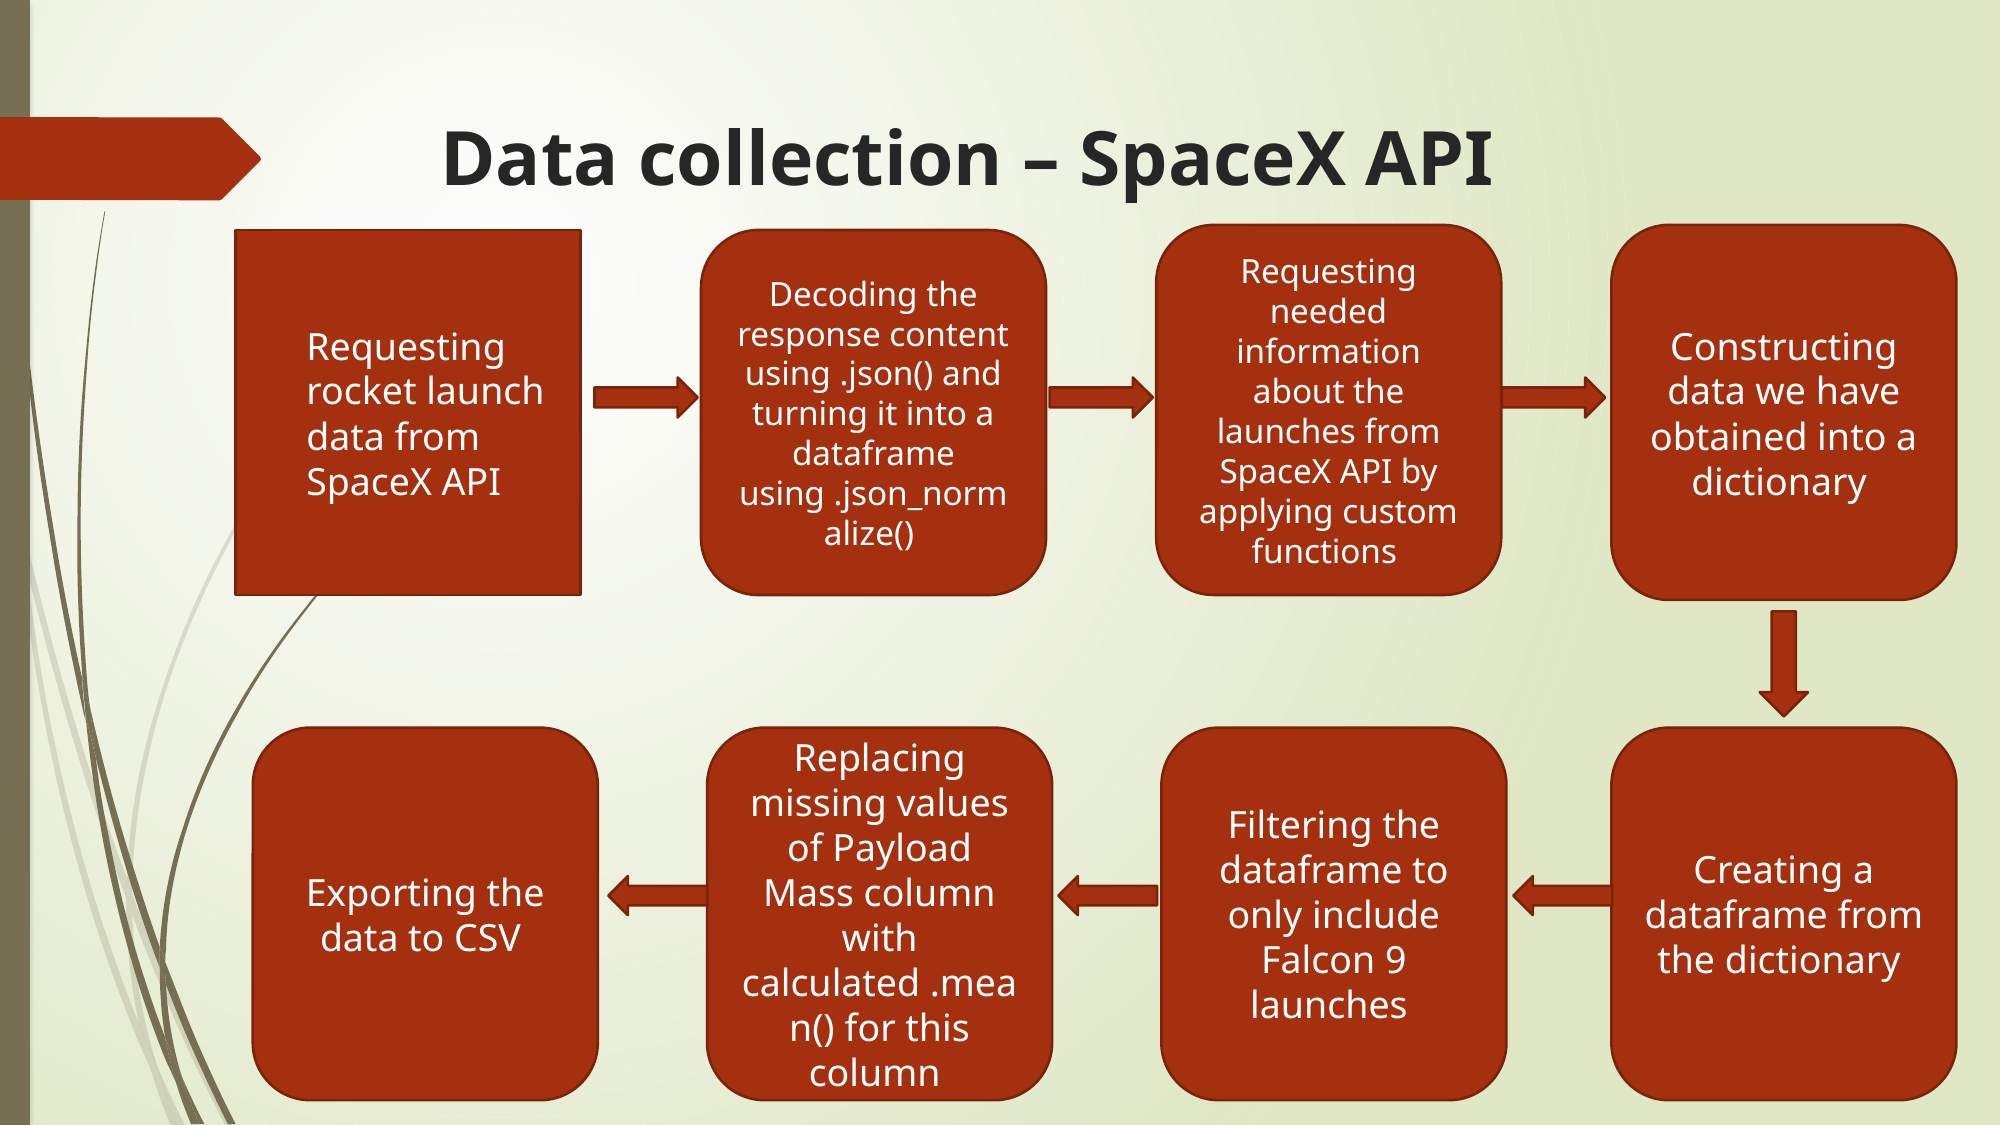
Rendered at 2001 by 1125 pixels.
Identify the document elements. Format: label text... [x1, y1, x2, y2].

text_box [593, 376, 699, 419]
text_box [1048, 376, 1154, 419]
title Data collection – SpaceX API [425, 102, 1888, 313]
text_box [1057, 874, 1159, 917]
text_box Exporting the data to CSV [251, 726, 600, 1102]
text_box Replacing missing values of Payload Mass column with calculated .mean() for this column [705, 726, 1054, 1102]
text_box [607, 874, 709, 917]
text_box Constructing data we have obtained into a dictionary [1610, 223, 1958, 602]
text_box [1500, 376, 1607, 419]
text_box [1758, 610, 1810, 718]
text_box Filtering the dataframe to only include Falcon 9 launches [1160, 726, 1508, 1102]
text_box Creating a dataframe from the dictionary [1610, 726, 1958, 1102]
text_box Decoding the response content using .json() and turning it into a dataframe using .json_normalize() [699, 228, 1048, 597]
text_box [1512, 874, 1614, 917]
list Requesting rocket launch data from SpaceX API [234, 229, 582, 596]
text_box Requesting needed information about the launches from SpaceX API by applying custom functions [1154, 223, 1503, 597]
